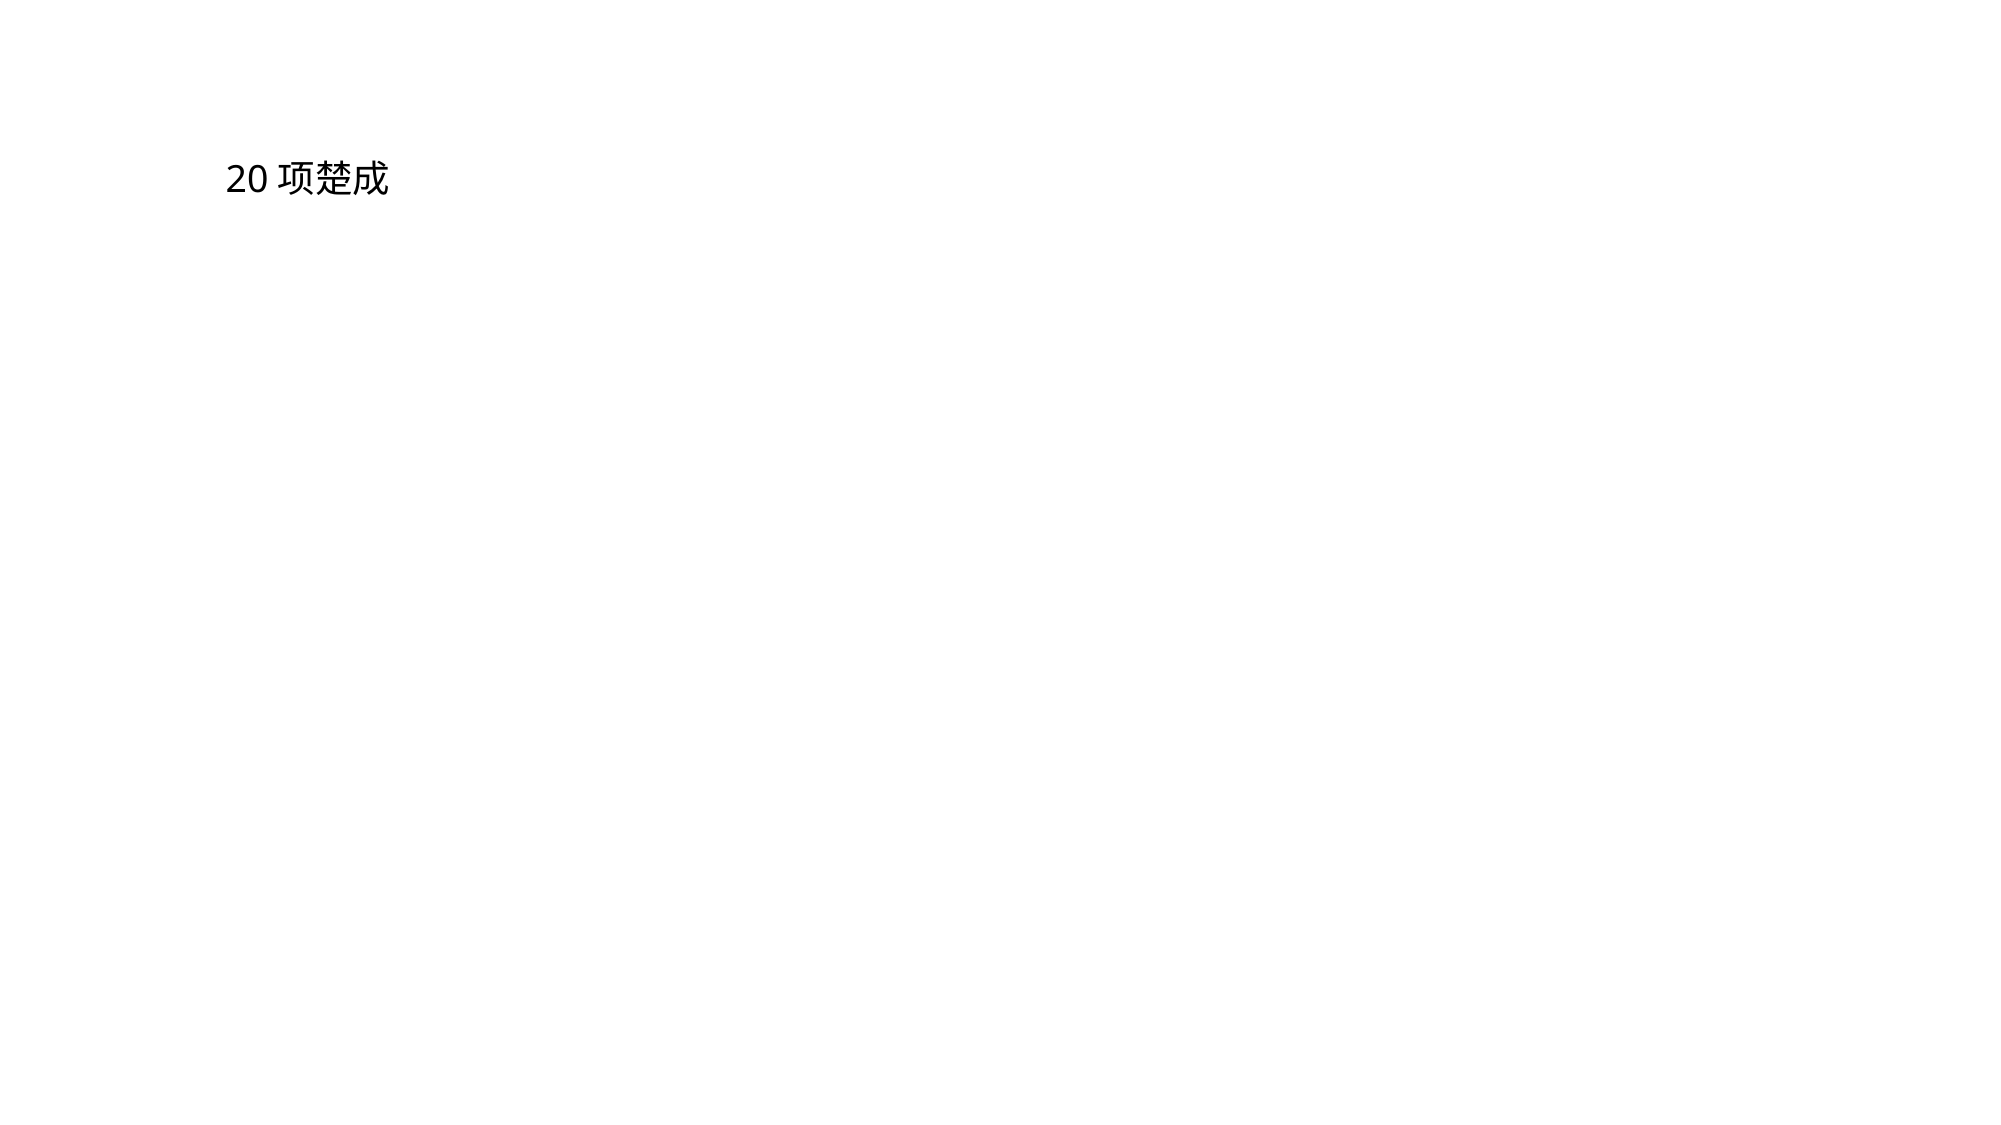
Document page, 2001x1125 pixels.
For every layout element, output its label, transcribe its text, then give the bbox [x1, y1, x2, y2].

text_box 20项楚成 [210, 147, 1390, 207]
